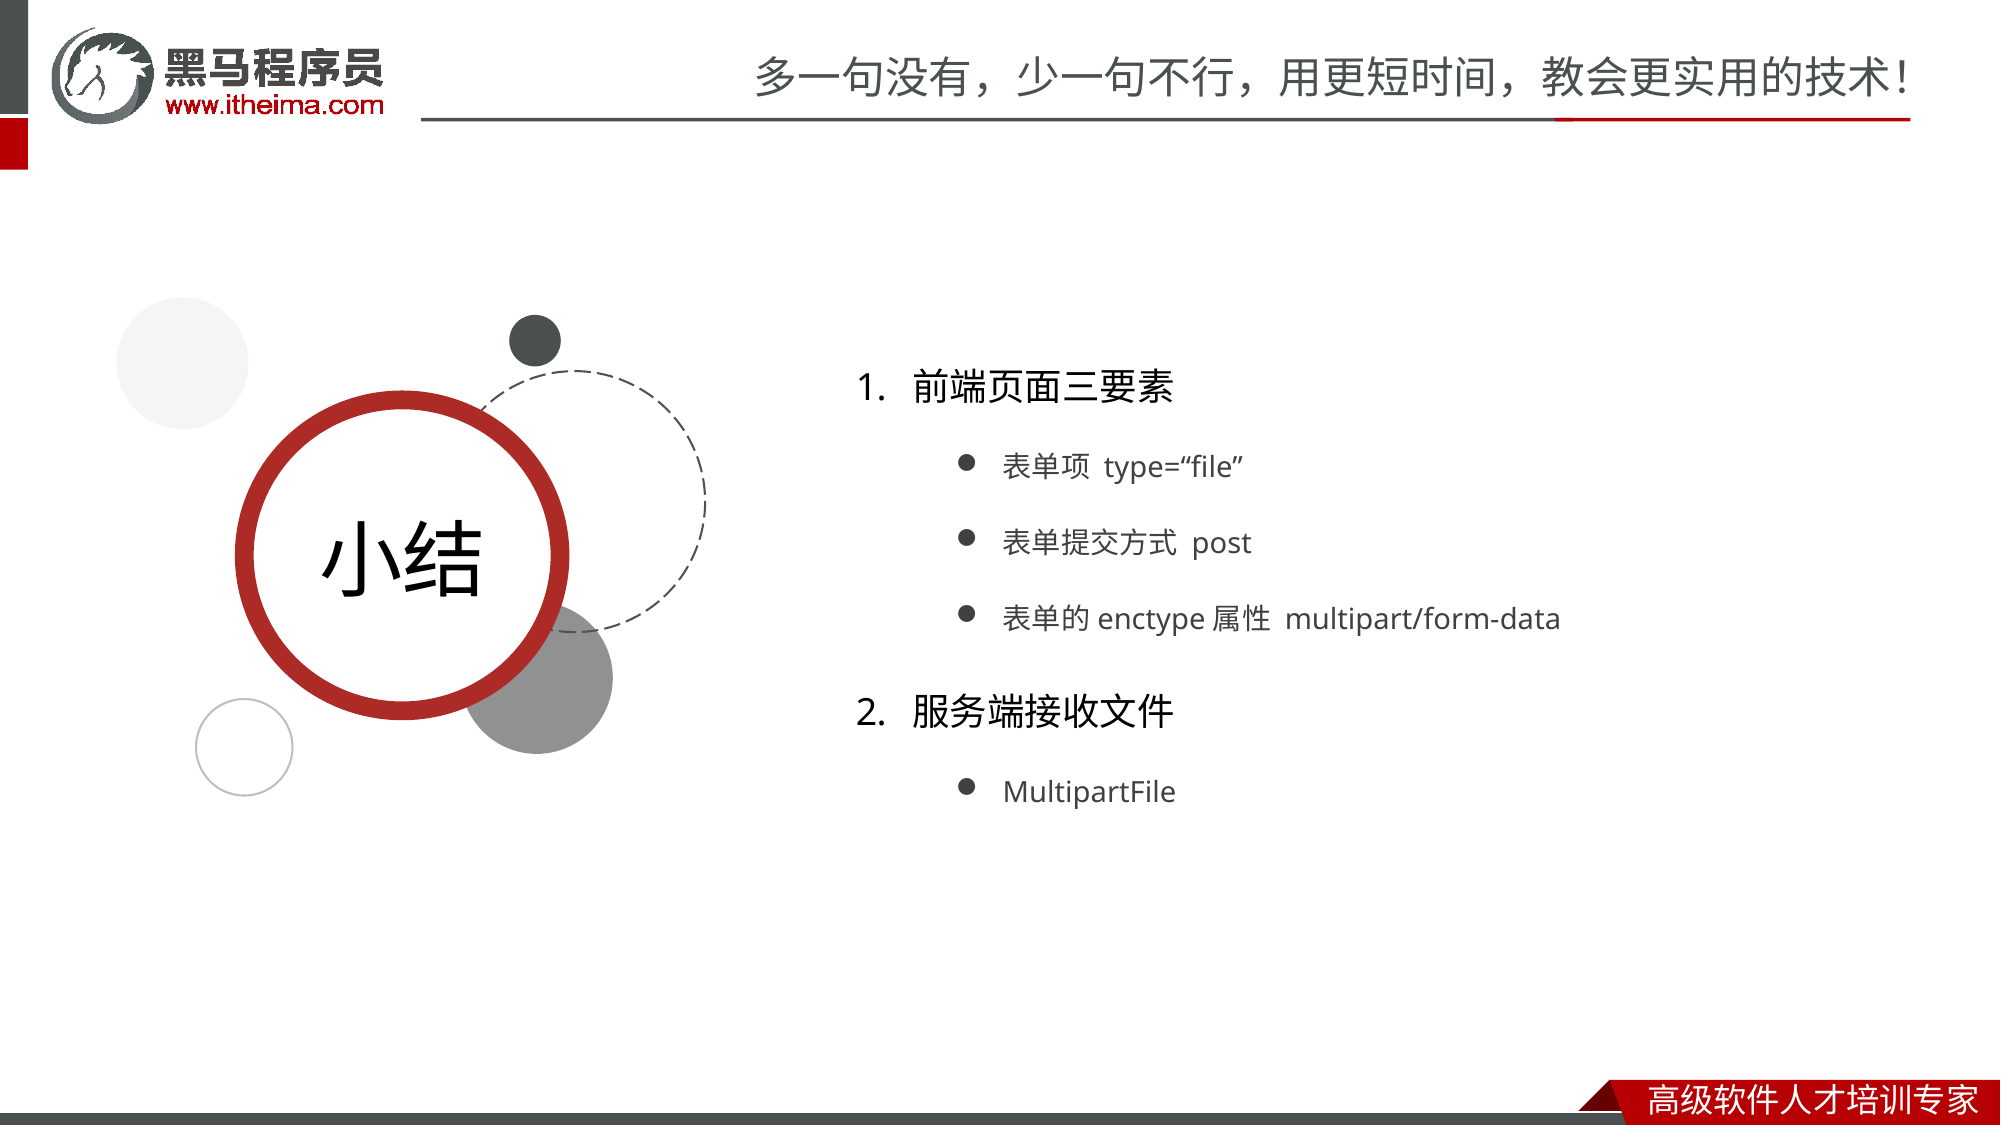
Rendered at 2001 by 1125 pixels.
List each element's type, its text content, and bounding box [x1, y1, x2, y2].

picture [50, 26, 384, 125]
list 前端页面三要素 表单项 type=“file” 表单提交方式 post 表单的enctype属性 multipart/form-data 服务端接收文件 MultipartFile [841, 239, 1786, 887]
